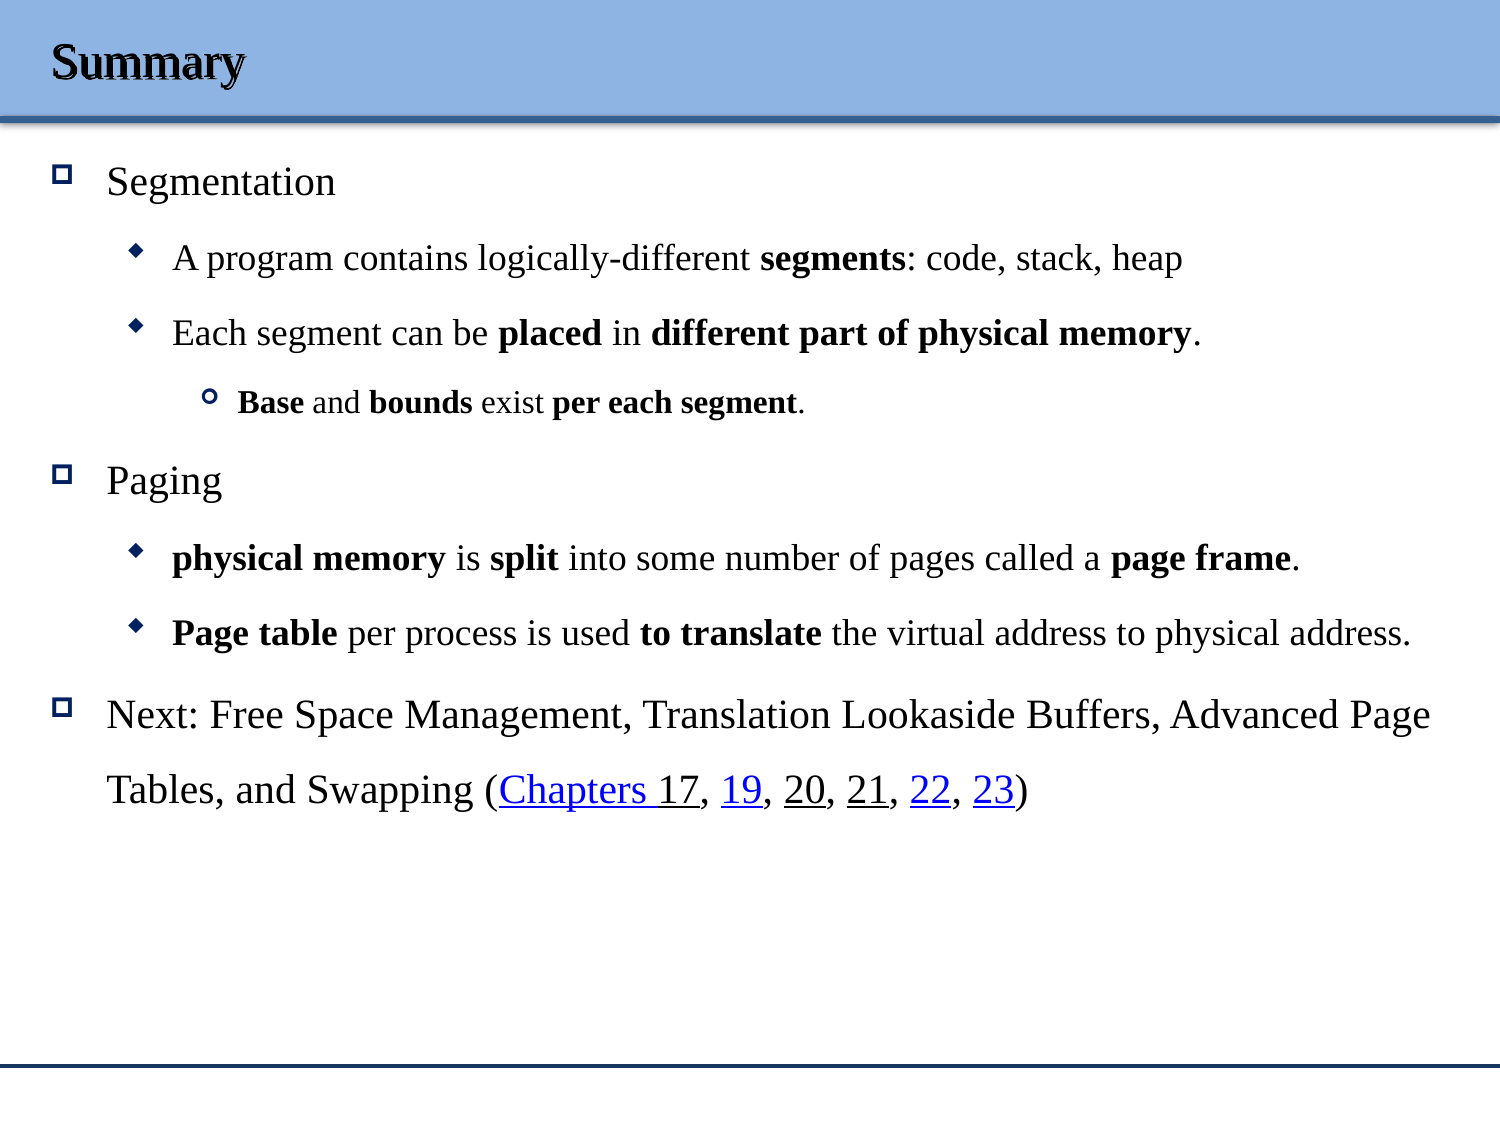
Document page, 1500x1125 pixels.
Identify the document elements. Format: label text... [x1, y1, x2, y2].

list Segmentation A program contains logically-different segments: code, stack, heap Each segment can be placed in different part of physical memory. Base and bounds exist per each segment. Paging physical memory is split into some number of pages called a page frame. Page table per process is used to translate the virtual address to physical address. Next: Free Space Management, Translation Lookaside Buffers, Advanced Page Tables, and Swapping (Chapters 17, 19, 20, 21, 22, 23) [34, 120, 1477, 1024]
title Summary [34, 8, 1477, 106]
